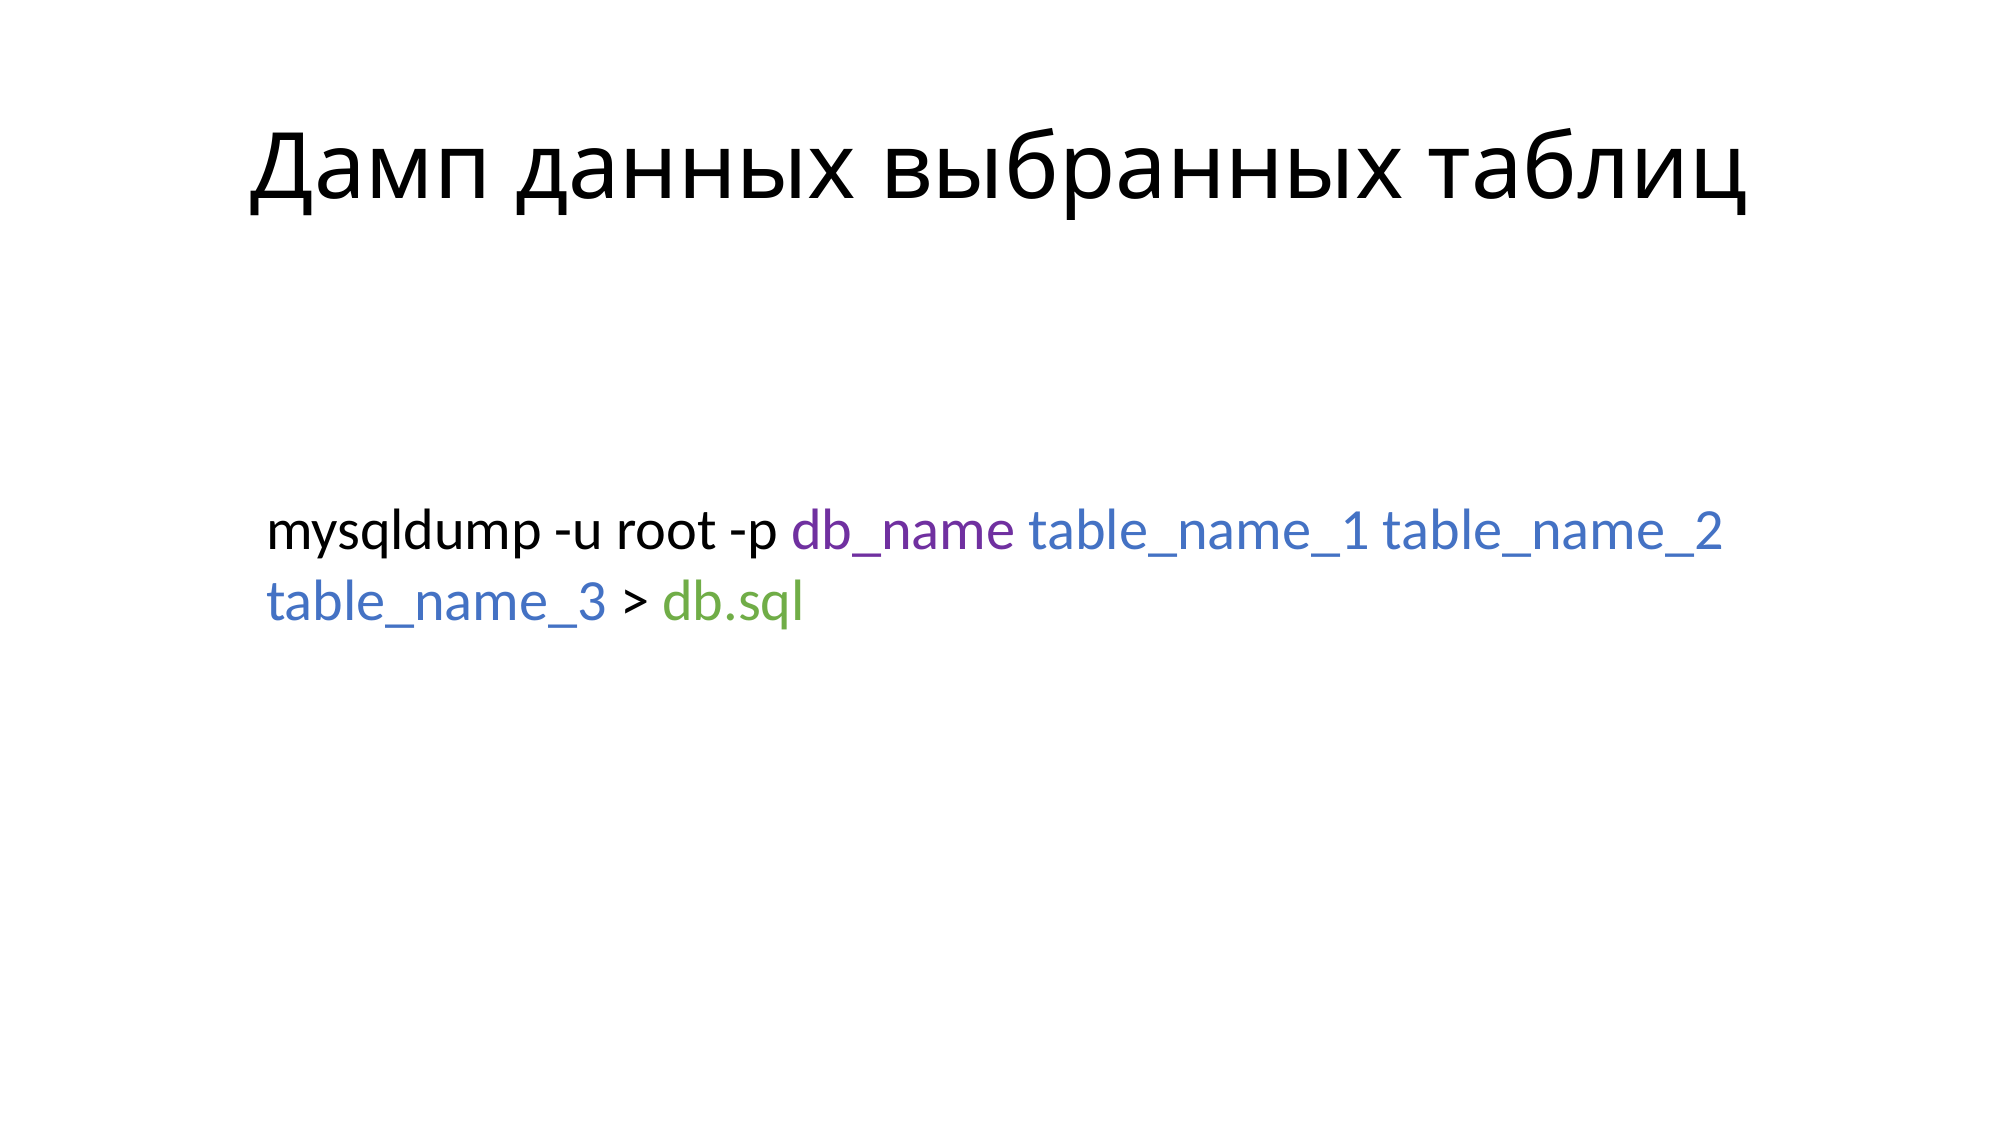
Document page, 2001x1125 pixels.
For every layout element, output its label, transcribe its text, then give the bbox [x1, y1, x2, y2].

title Дамп данных выбранных таблиц [137, 59, 1863, 278]
text_box mysqldump -u root -p db_name table_name_1 table_name_2 table_name_3 > db.sql [251, 484, 1749, 639]
